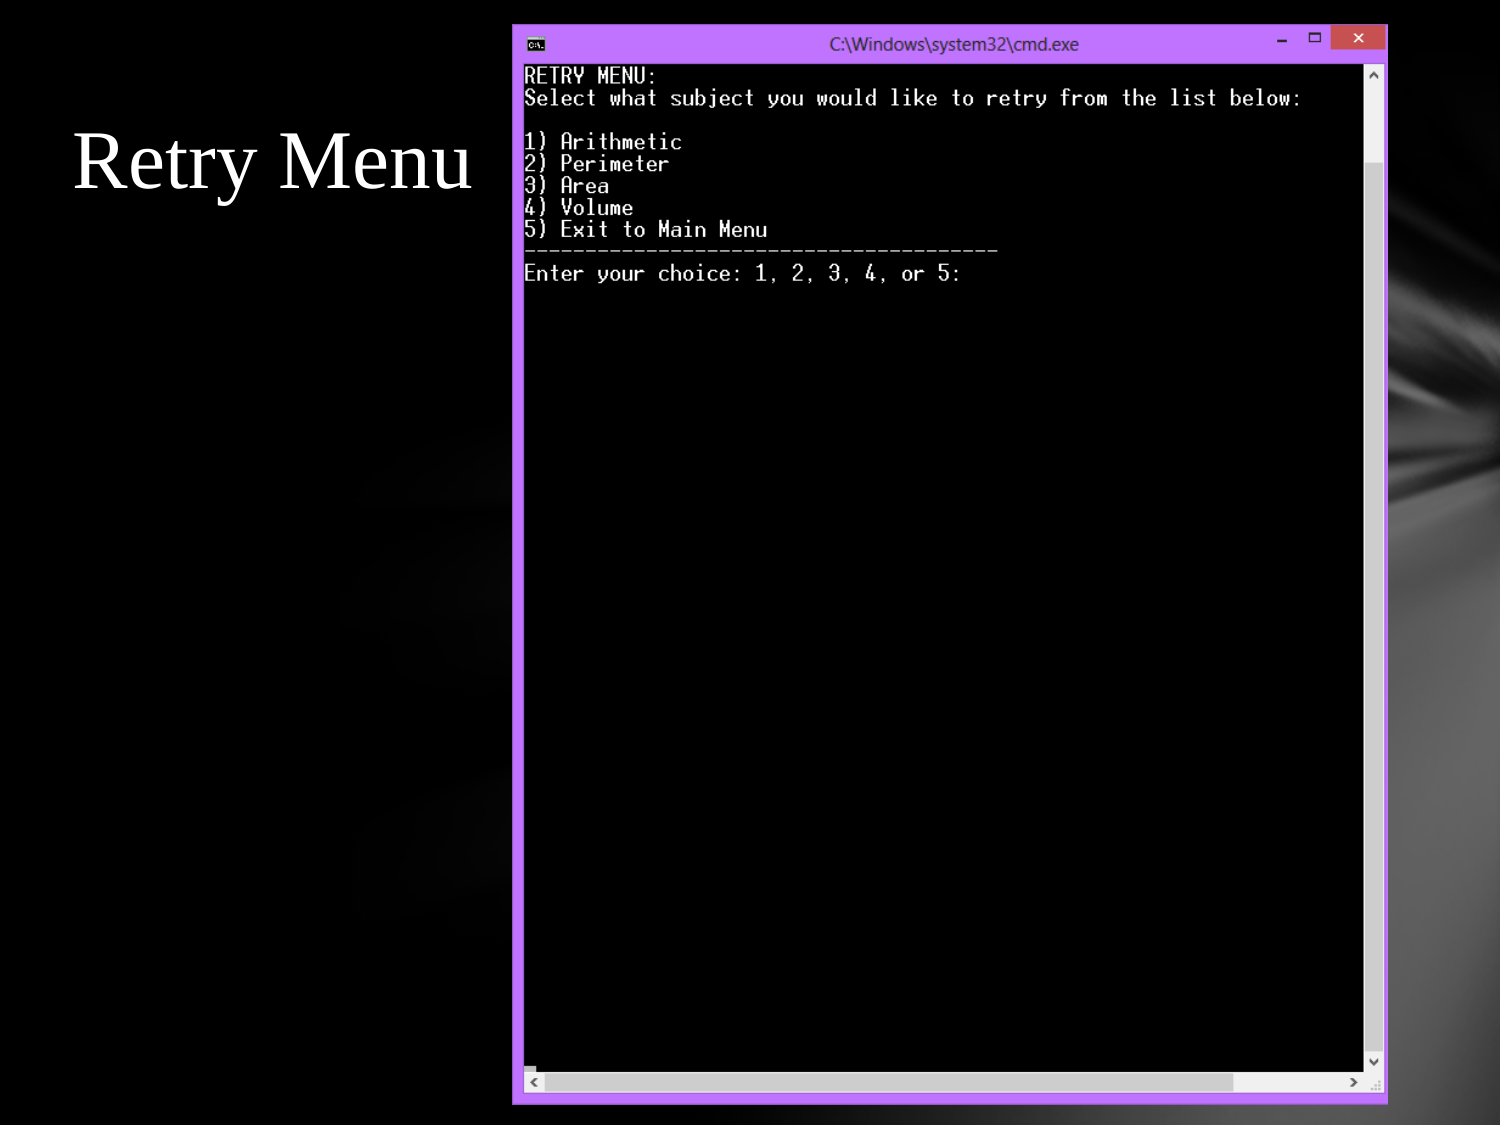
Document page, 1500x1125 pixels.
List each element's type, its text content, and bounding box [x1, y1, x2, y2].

title Retry Menu [57, 37, 506, 213]
picture [512, 24, 1388, 1105]
